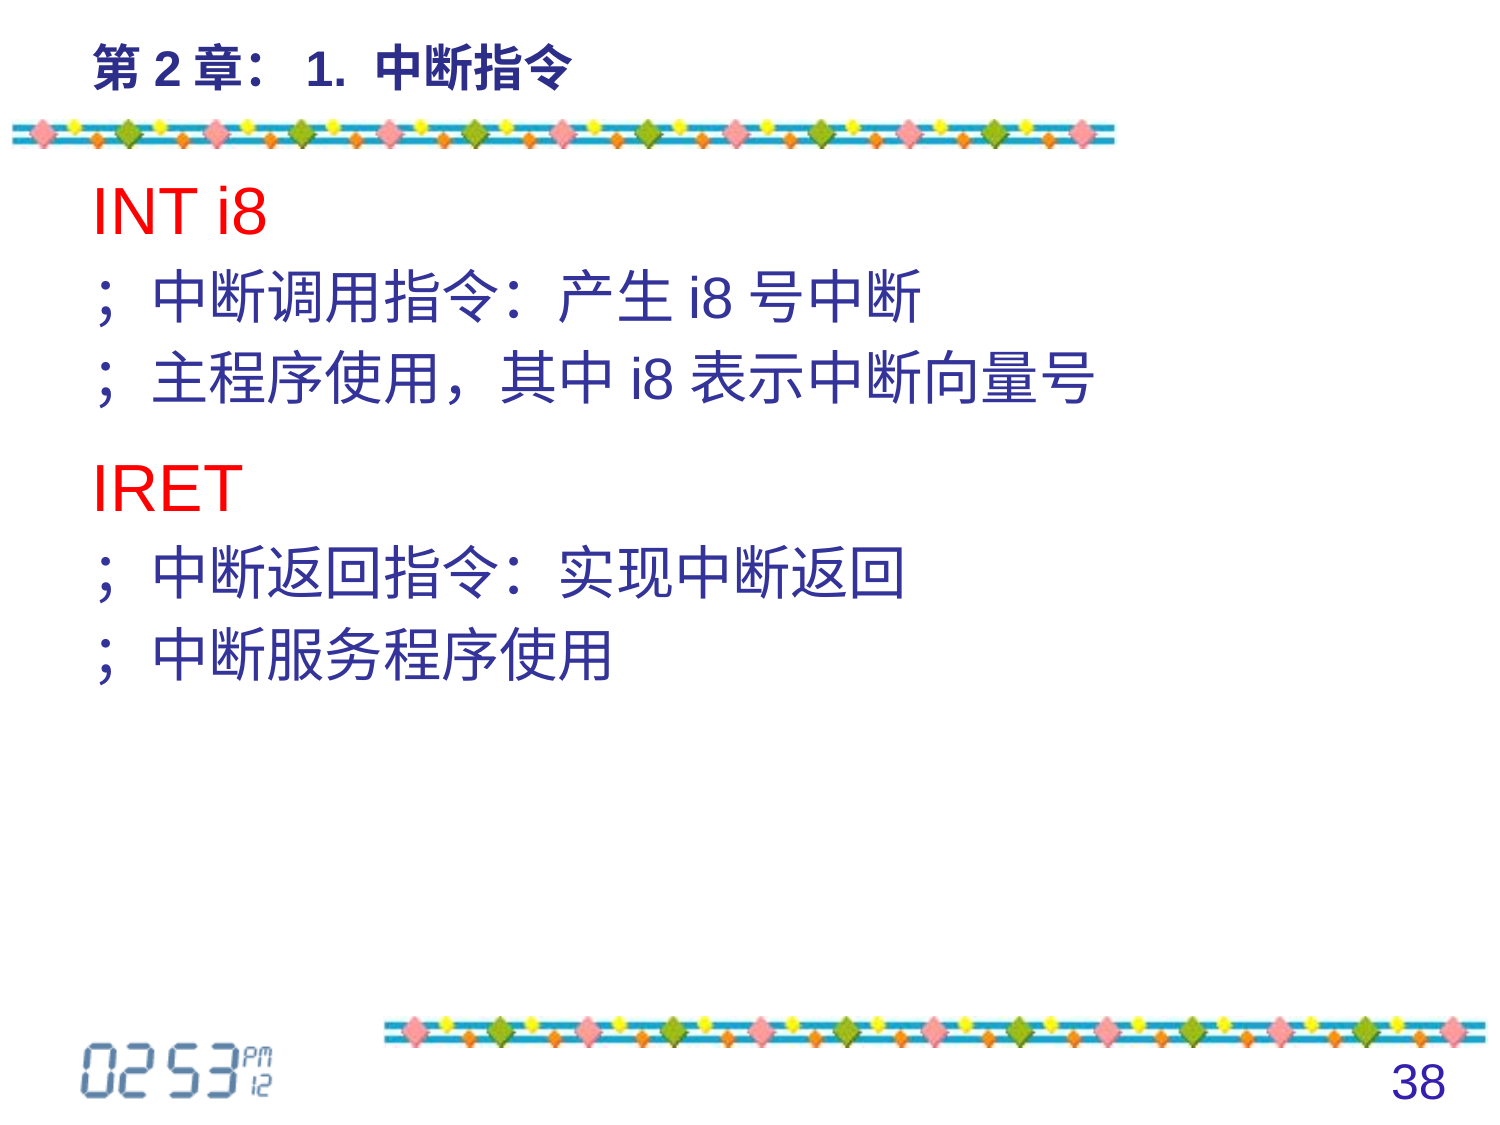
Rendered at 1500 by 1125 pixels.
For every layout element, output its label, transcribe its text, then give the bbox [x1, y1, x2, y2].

title 第2章：1. 中断指令 [76, 25, 1427, 109]
list INT i8 ；中断调用指令：产生i8号中断 ；主程序使用，其中i8表示中断向量号 IRET ；中断返回指令：实现中断返回 ；中断服务程序使用 [76, 160, 1427, 1012]
picture [76, 1028, 277, 1116]
picture [11, 119, 1117, 149]
picture [383, 1016, 1488, 1048]
